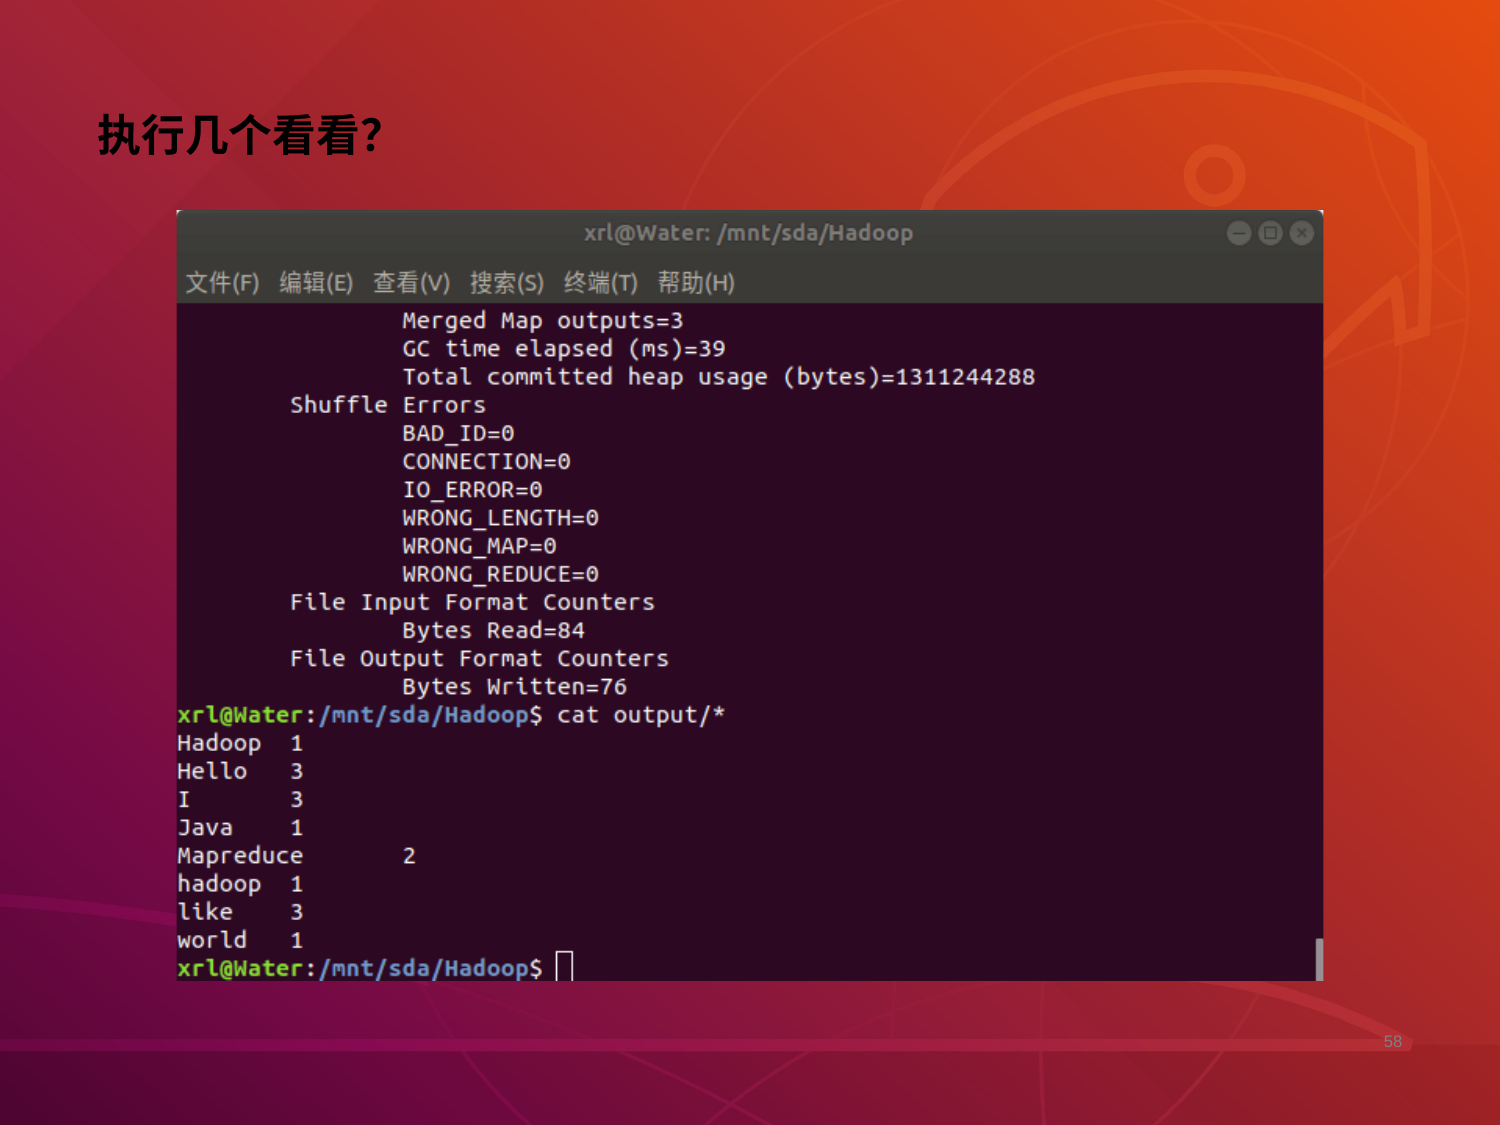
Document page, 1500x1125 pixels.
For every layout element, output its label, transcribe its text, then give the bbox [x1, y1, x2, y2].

slide_number 58 [1059, 1023, 1418, 1058]
title 执行几个看看？ [82, 1, 1418, 169]
picture [0, 1, 1500, 1125]
